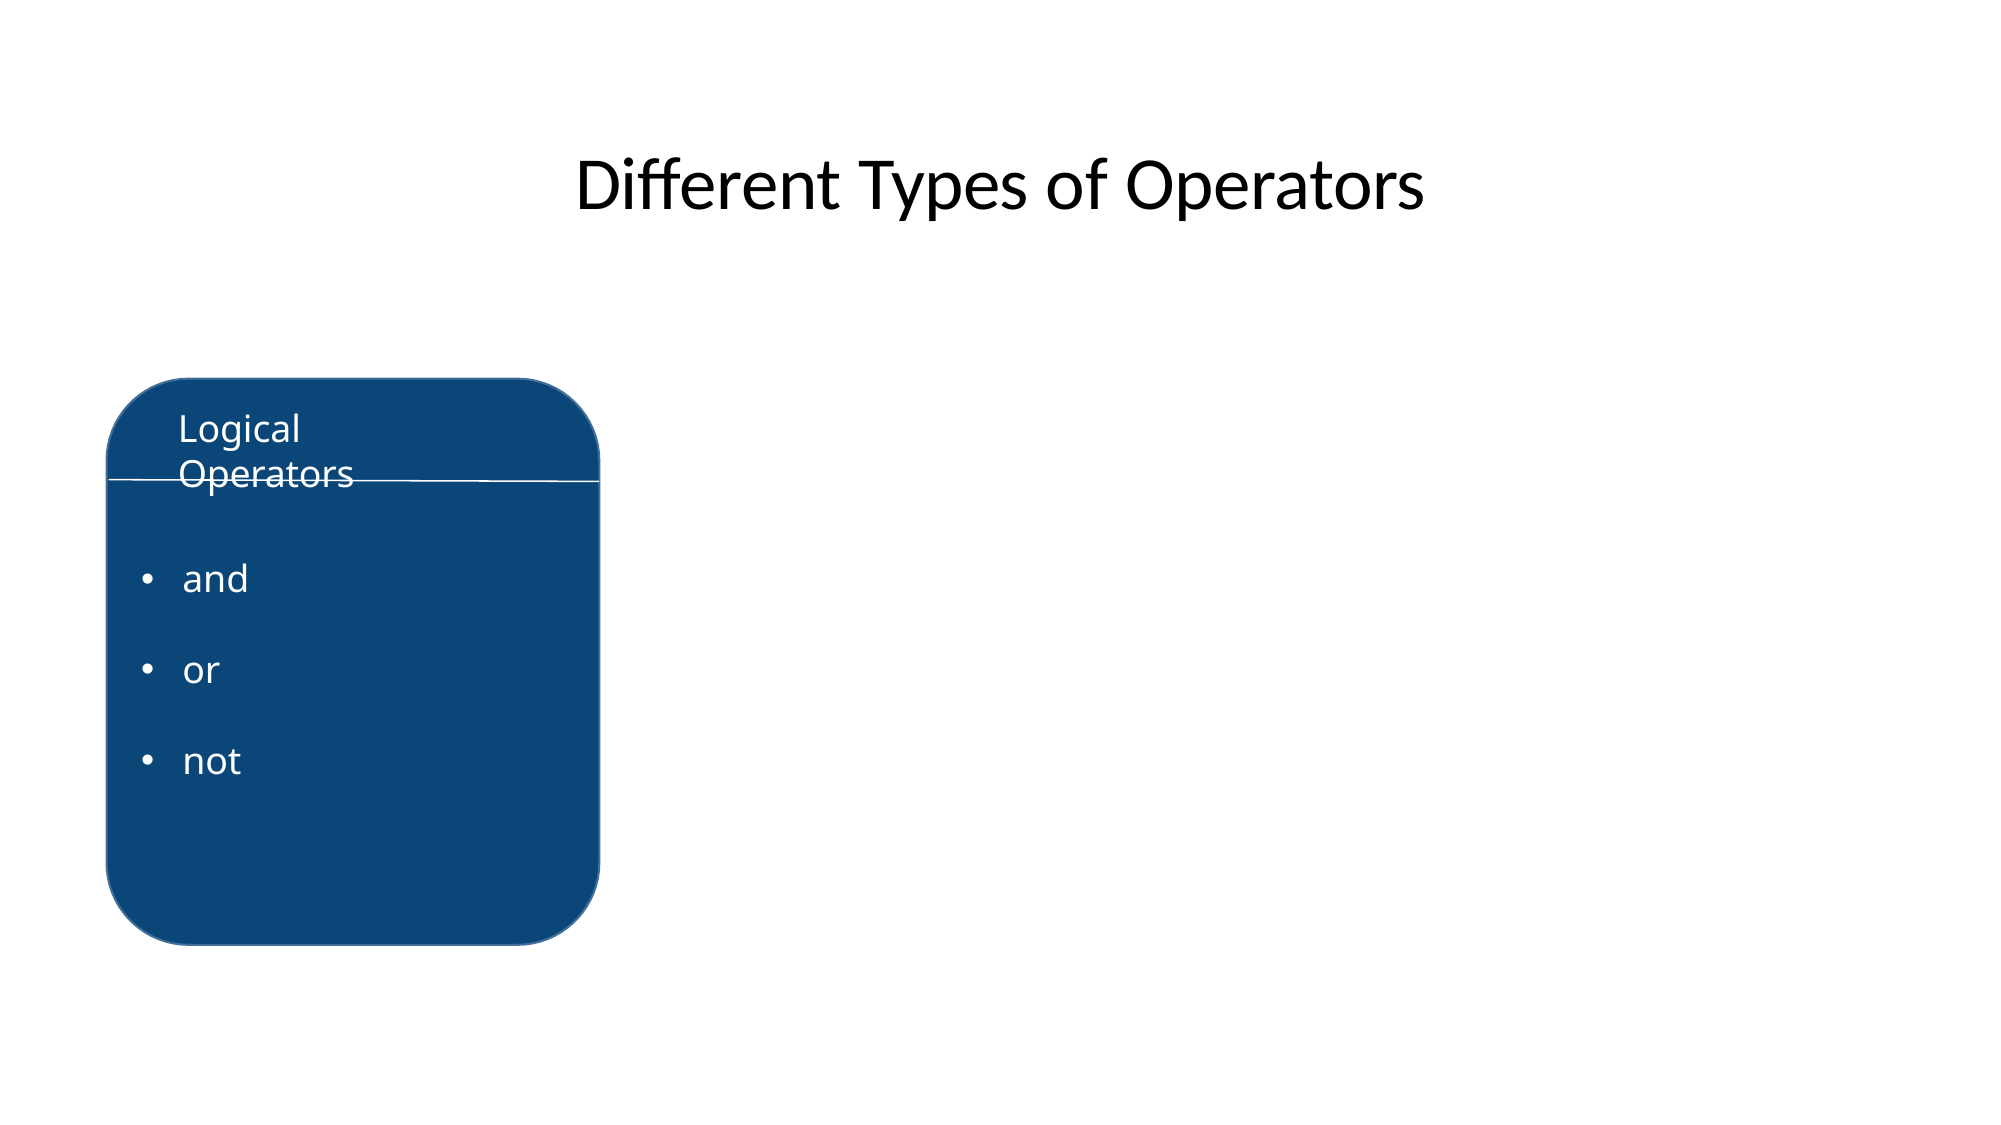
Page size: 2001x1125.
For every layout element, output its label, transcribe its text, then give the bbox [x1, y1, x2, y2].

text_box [105, 377, 601, 947]
title Different Types of Operators [528, 83, 1471, 274]
